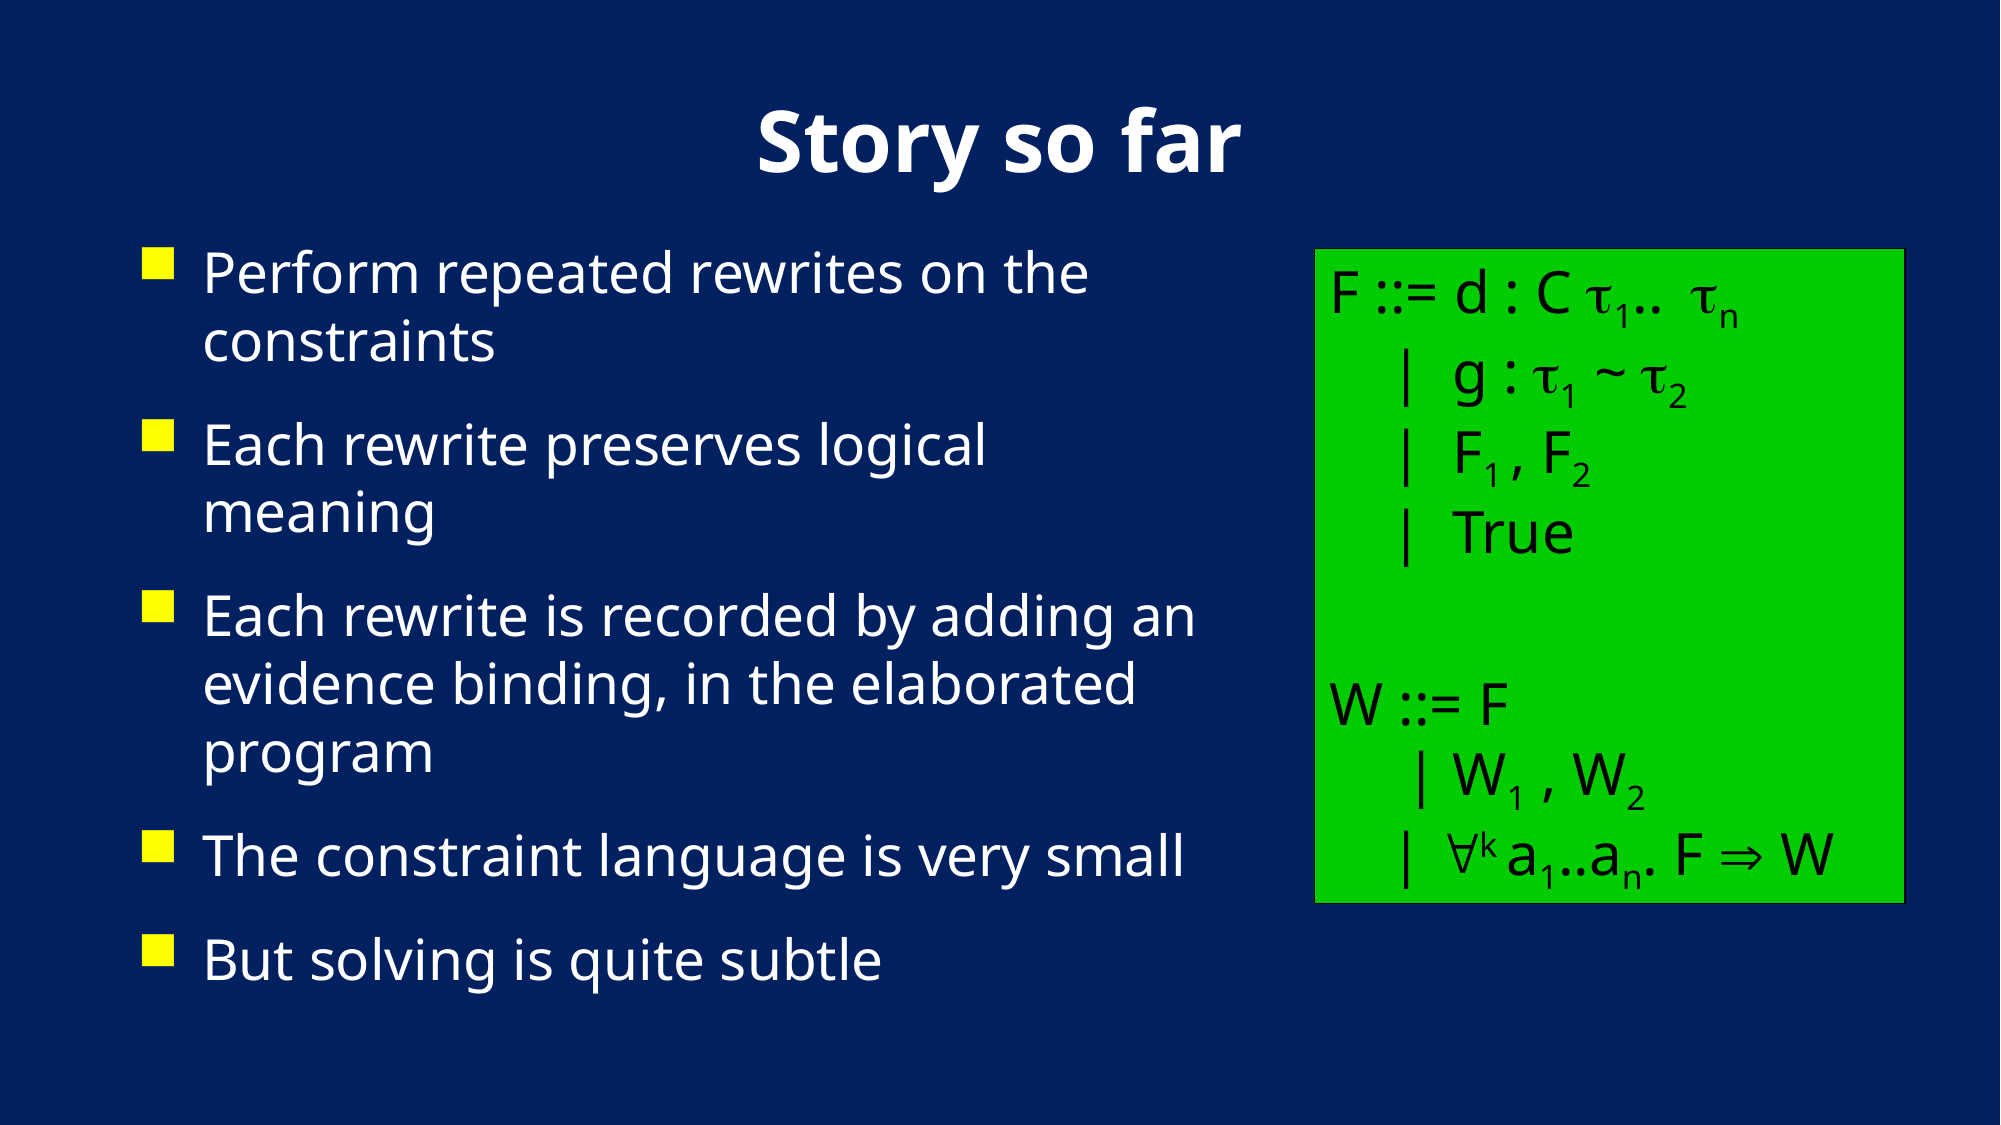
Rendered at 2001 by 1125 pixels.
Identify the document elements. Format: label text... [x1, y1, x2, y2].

list Perform repeated rewrites on the constraints Each rewrite preserves logical meaning Each rewrite is recorded by adding an evidence binding, in the elaborated program The constraint language is very small But solving is quite subtle [99, 229, 1237, 1002]
title Story so far [99, 45, 1900, 233]
text_box F ::= d : C t1.. tn | g : t1 ~ t2 | F1 , F2 | True W ::= F | W1 , W2 | k a1..an. F  W [1312, 246, 1907, 906]
